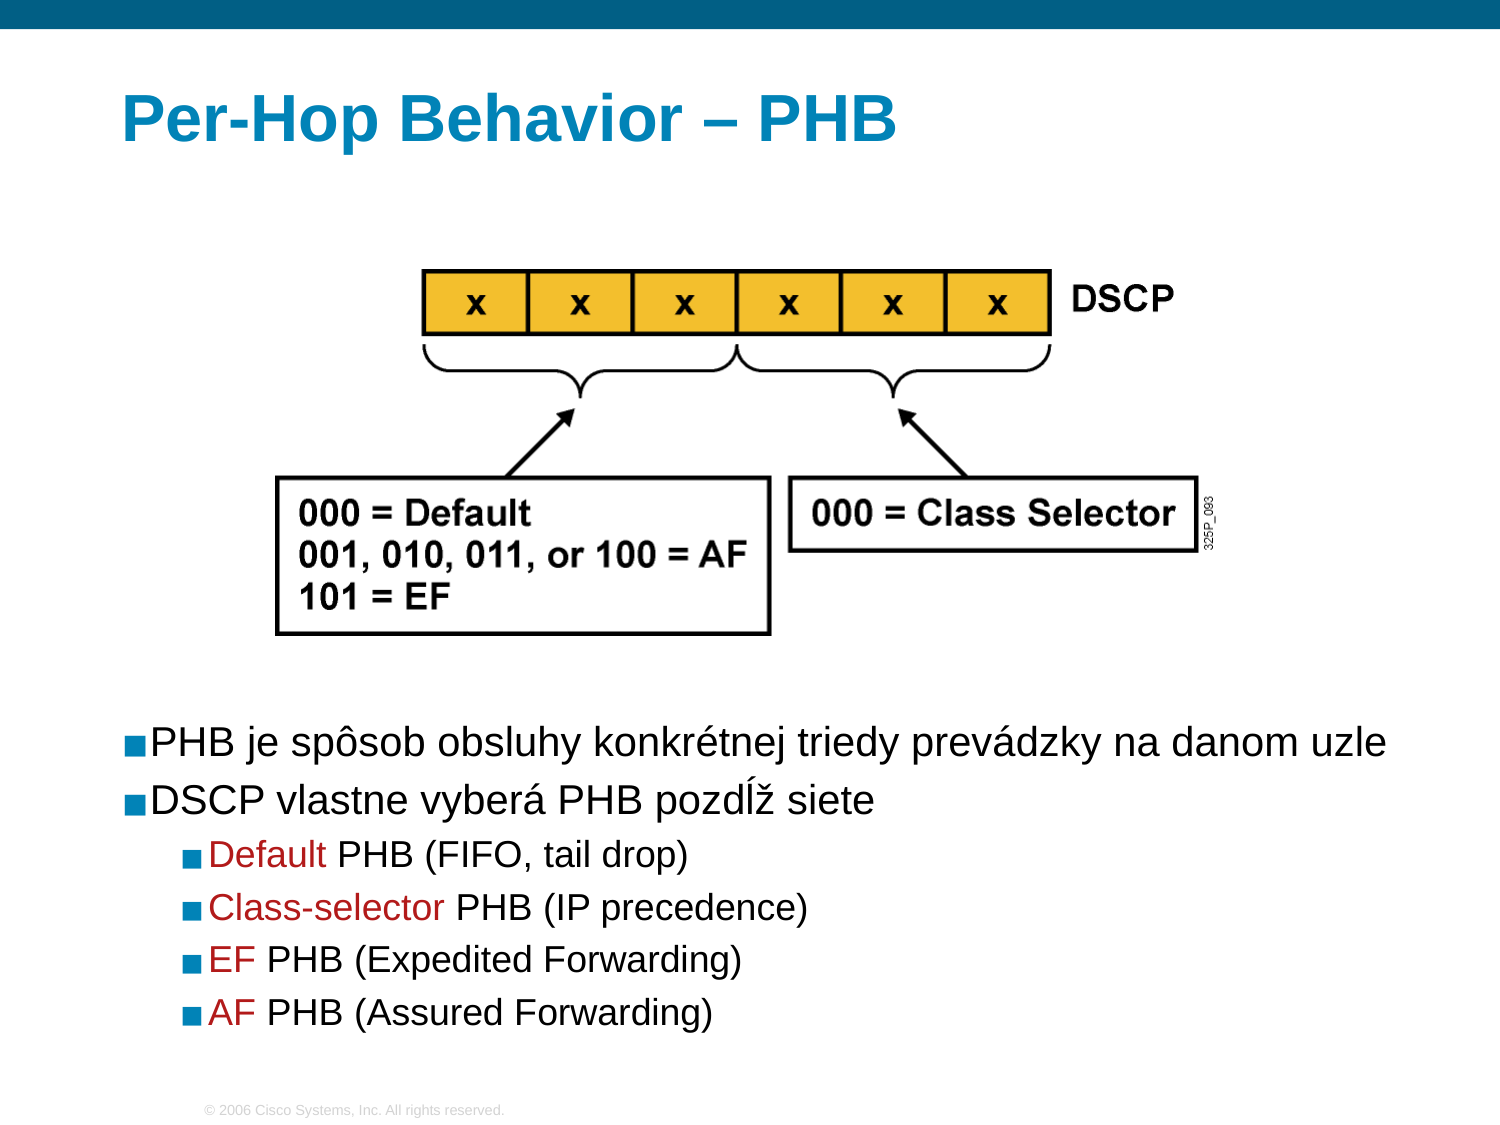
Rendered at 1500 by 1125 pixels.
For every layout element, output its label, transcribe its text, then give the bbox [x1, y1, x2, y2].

picture [274, 269, 1217, 636]
list PHB je spôsob obsluhy konkrétnej triedy prevádzky na danom uzle DSCP vlastne vyberá PHB pozdĺž siete Default PHB (FIFO, tail drop) Class-selector PHB (IP precedence) EF PHB (Expedited Forwarding) AF PHB (Assured Forwarding) [107, 719, 1413, 1063]
title Per-Hop Behavior – PHB [107, 50, 1444, 163]
